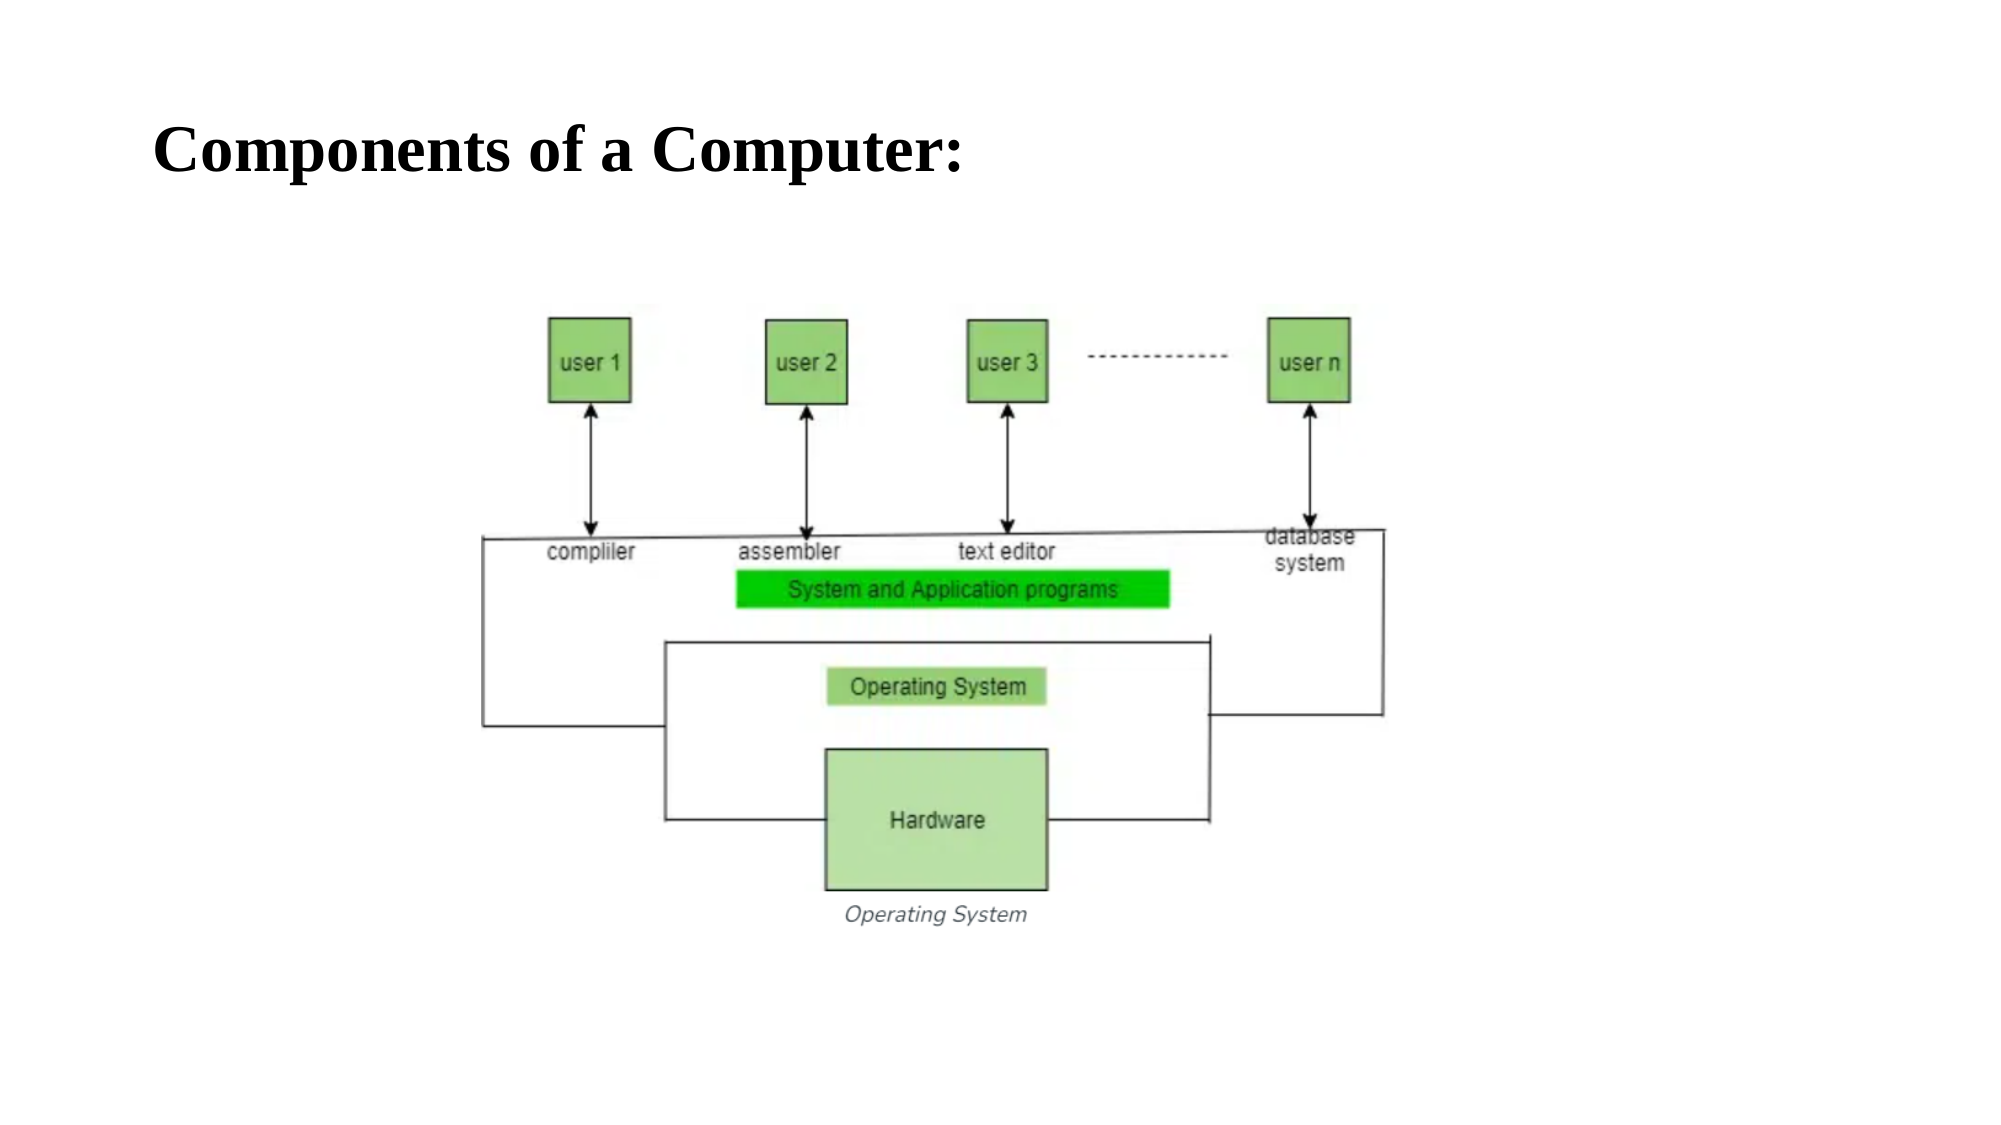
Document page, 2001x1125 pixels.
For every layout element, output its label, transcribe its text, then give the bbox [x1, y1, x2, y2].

list Components of a Computer: [137, 106, 1863, 1075]
picture [287, 224, 1729, 960]
